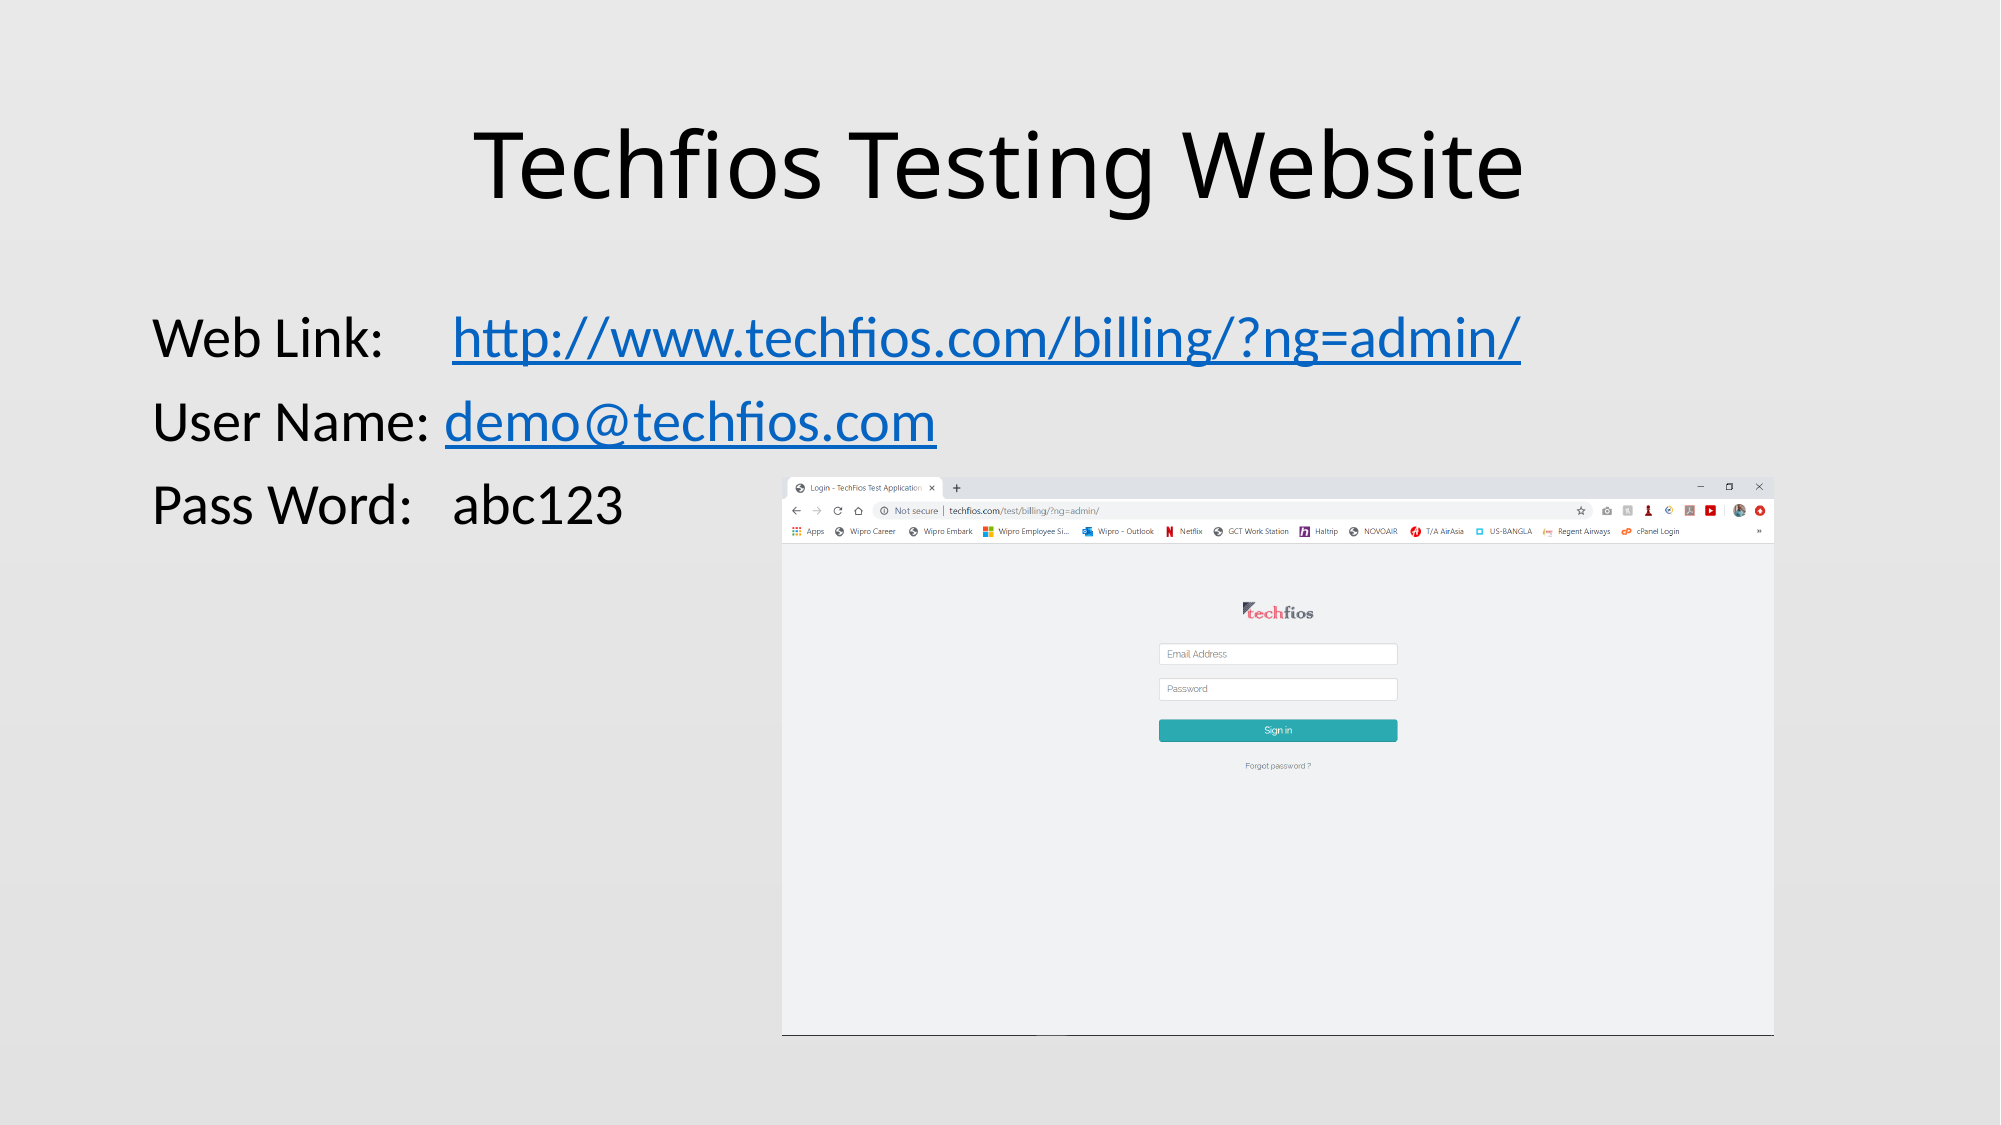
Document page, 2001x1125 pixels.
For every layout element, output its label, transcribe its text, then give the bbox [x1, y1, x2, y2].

list Web Link: http://www.techfios.com/billing/?ng=admin/ User Name: demo@techfios.com Pass Word: abc123 [137, 299, 1863, 1014]
picture [782, 477, 1774, 1036]
title Techfios Testing Website [137, 59, 1863, 278]
